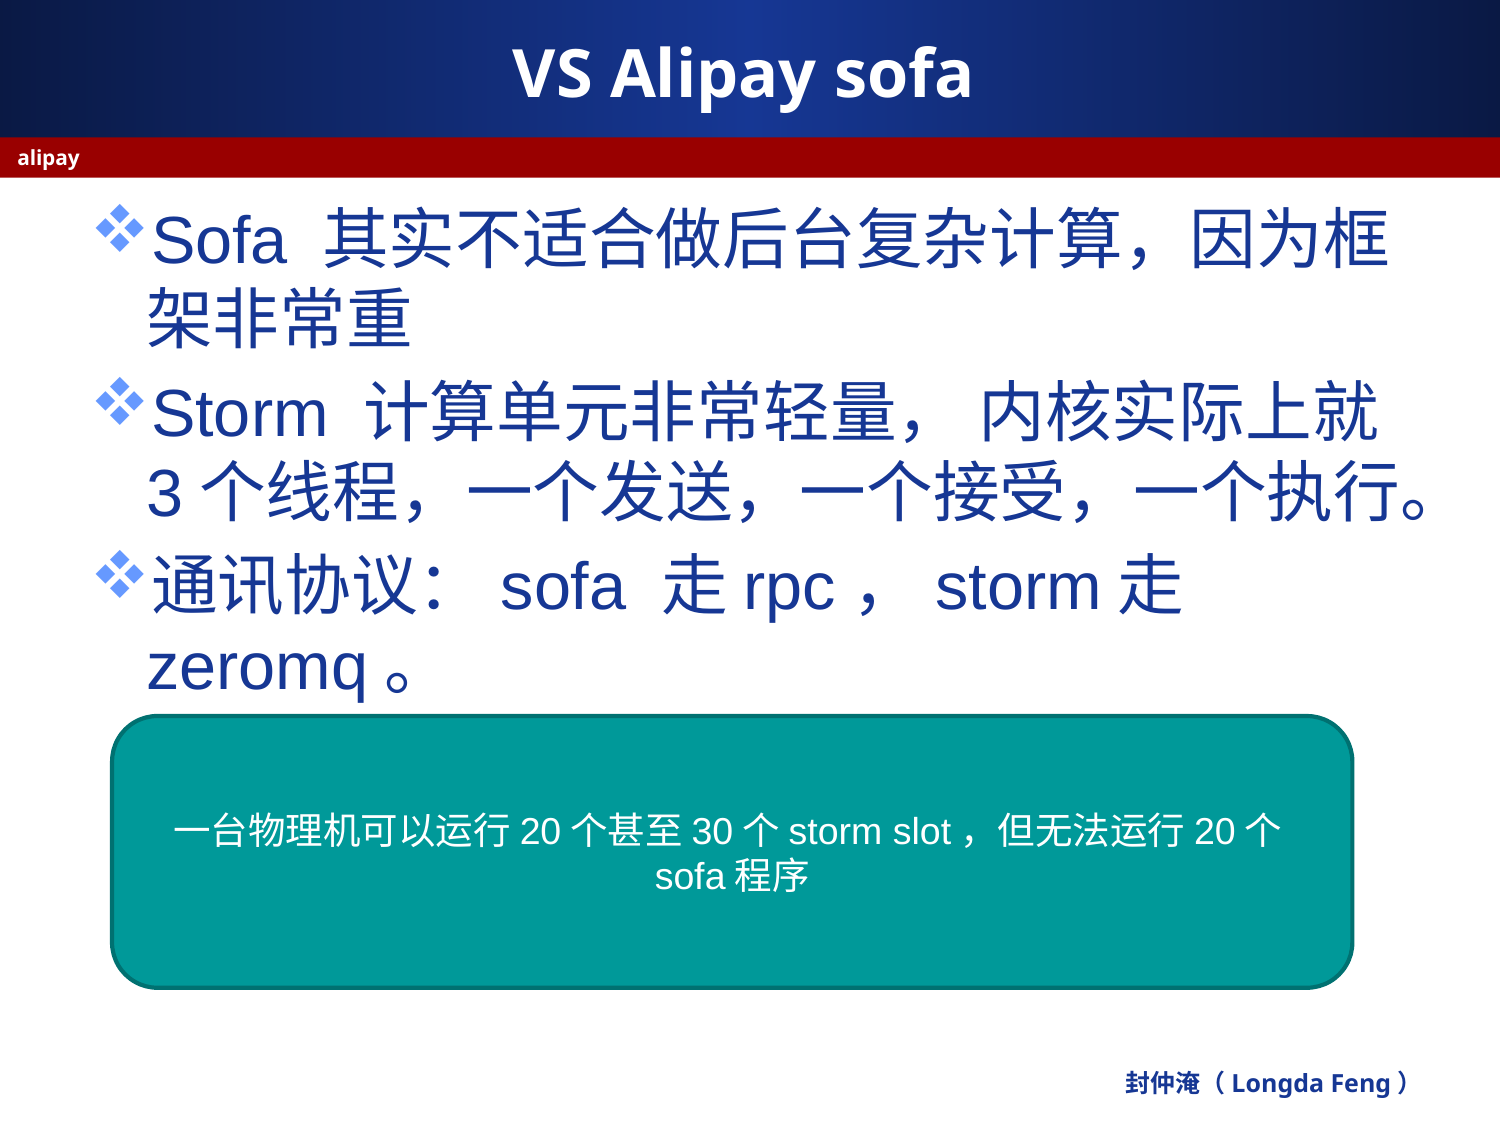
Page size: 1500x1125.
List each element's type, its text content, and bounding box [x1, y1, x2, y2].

title VS Alipay sofa [50, 24, 1438, 118]
list Sofa 其实不适合做后台复杂计算，因为框架非常重 Storm 计算单元非常轻量， 内核实际上就3个线程，一个发送，一个接受，一个执行。 通讯协议：sofa 走rpc，storm走zeromq。 [75, 189, 1425, 1050]
footer 封仲淹（Longda Feng） [962, 1059, 1438, 1113]
text_box 一台物理机可以运行20个甚至30个storm slot，但无法运行20个sofa程序 [109, 713, 1355, 990]
slide_number alipay [2, 137, 1390, 175]
